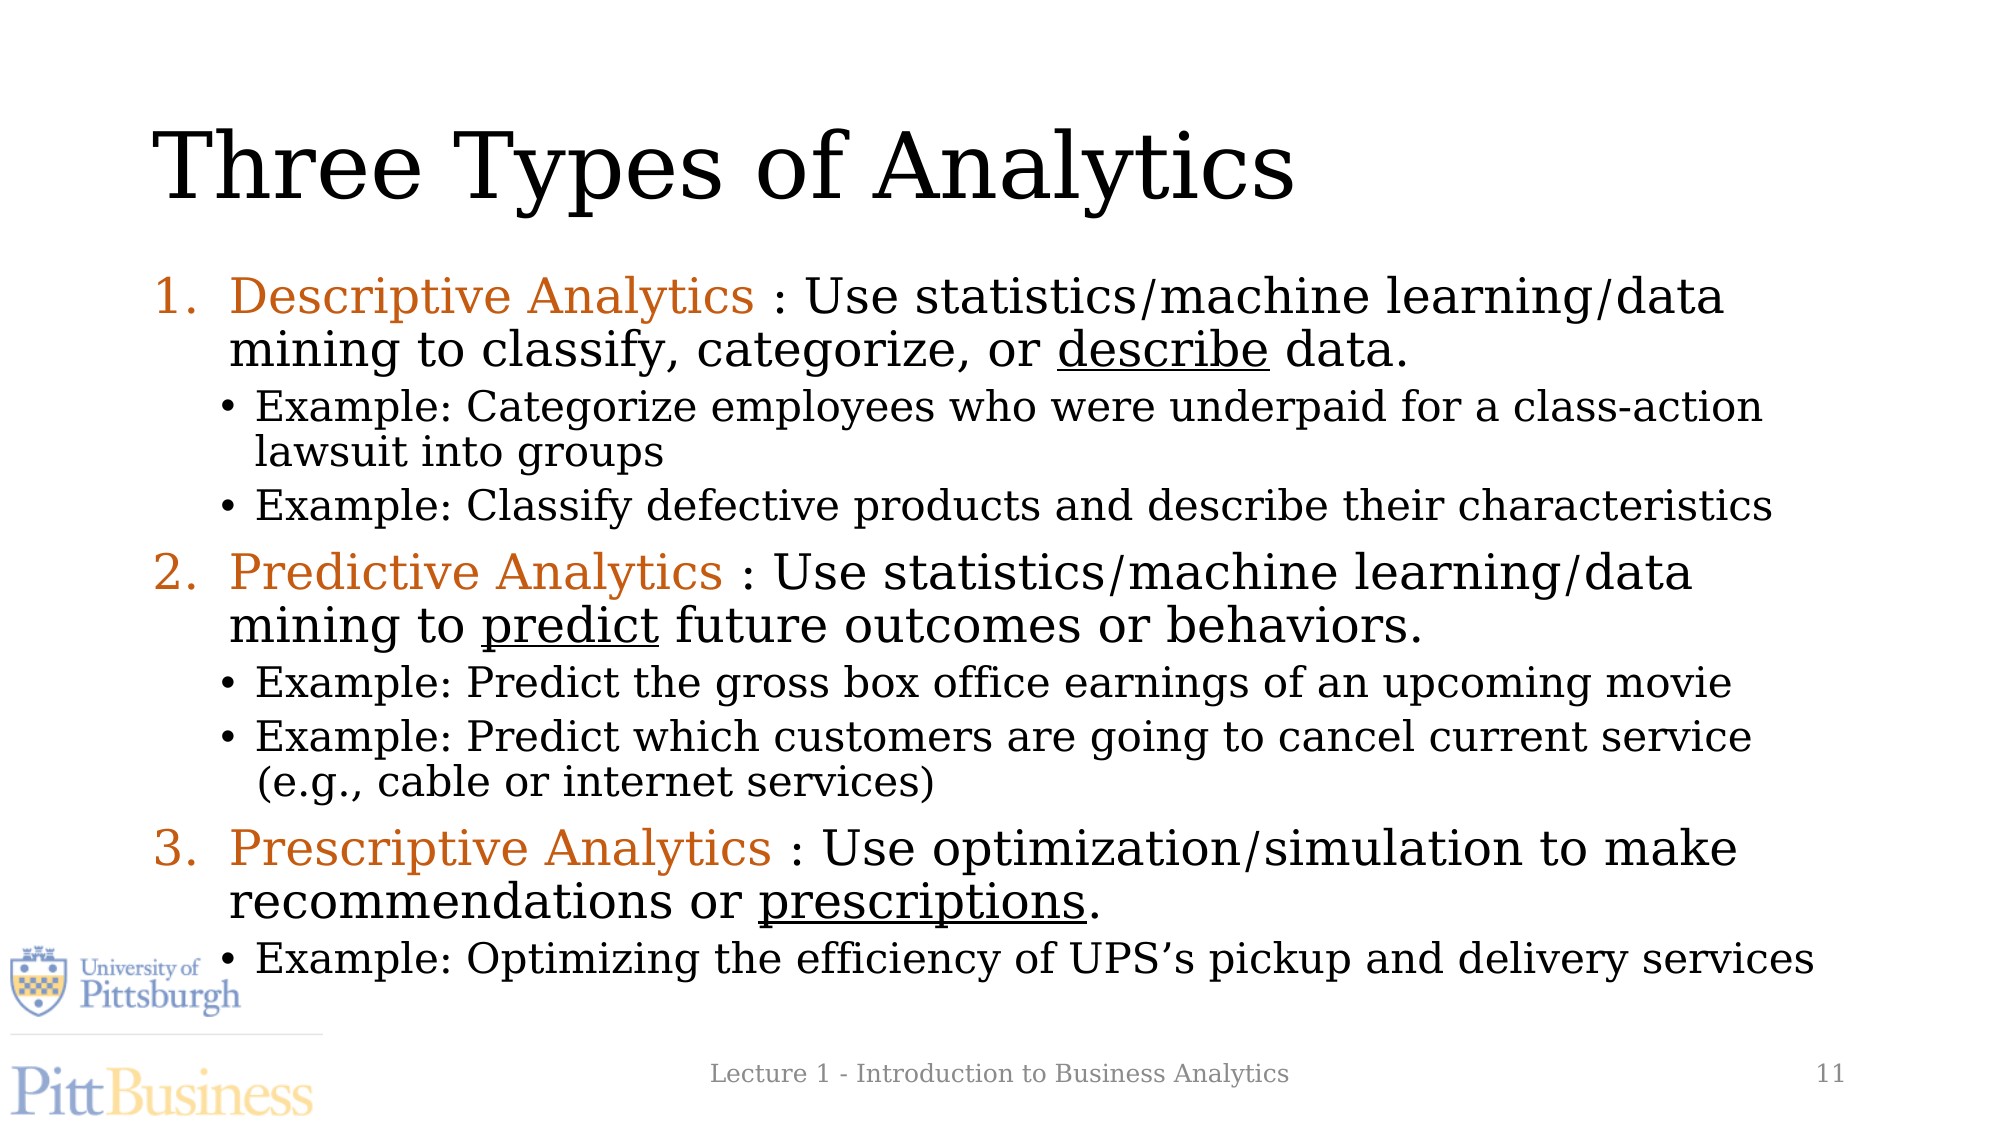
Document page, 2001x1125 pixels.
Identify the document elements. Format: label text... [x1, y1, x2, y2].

slide_number 11 [1412, 1042, 1863, 1103]
title Three Types of Analytics [137, 59, 1563, 263]
footer Lecture 1 - Introduction to Business Analytics [662, 1042, 1338, 1103]
list Descriptive Analytics : Use statistics/machine learning/data mining to classify, categorize, or describe data. Example: Categorize employees who were underpaid for a class-action lawsuit into groups Example: Classify defective products and describe their characteristics Predictive Analytics : Use statistics/machine learning/data mining to predict future outcomes or behaviors. Example: Predict the gross box office earnings of an upcoming movie Example: Predict which customers are going to cancel current service (e.g., cable or internet services) Prescriptive Analytics : Use optimization/simulation to make recommendations or prescriptions. Example: Optimizing the efficiency of UPS’s pickup and delivery services [137, 263, 1863, 1000]
